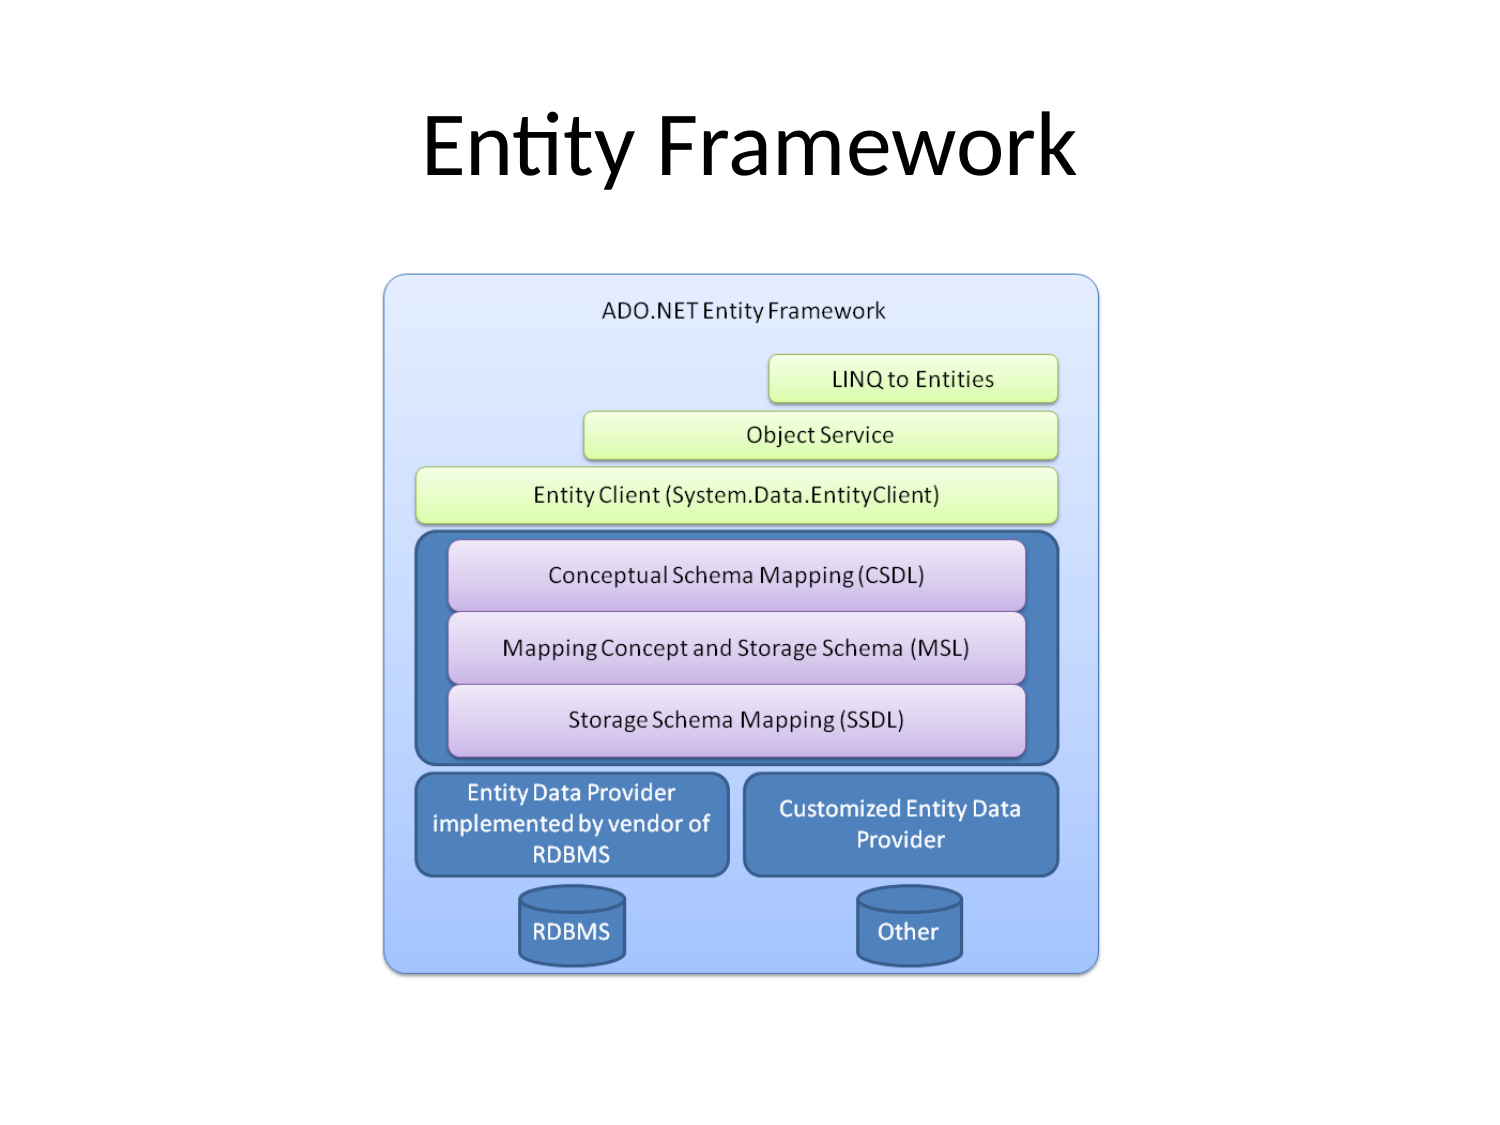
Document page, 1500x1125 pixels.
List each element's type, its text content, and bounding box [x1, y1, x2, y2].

title Entity Framework [75, 45, 1425, 233]
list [254, 234, 1282, 1006]
